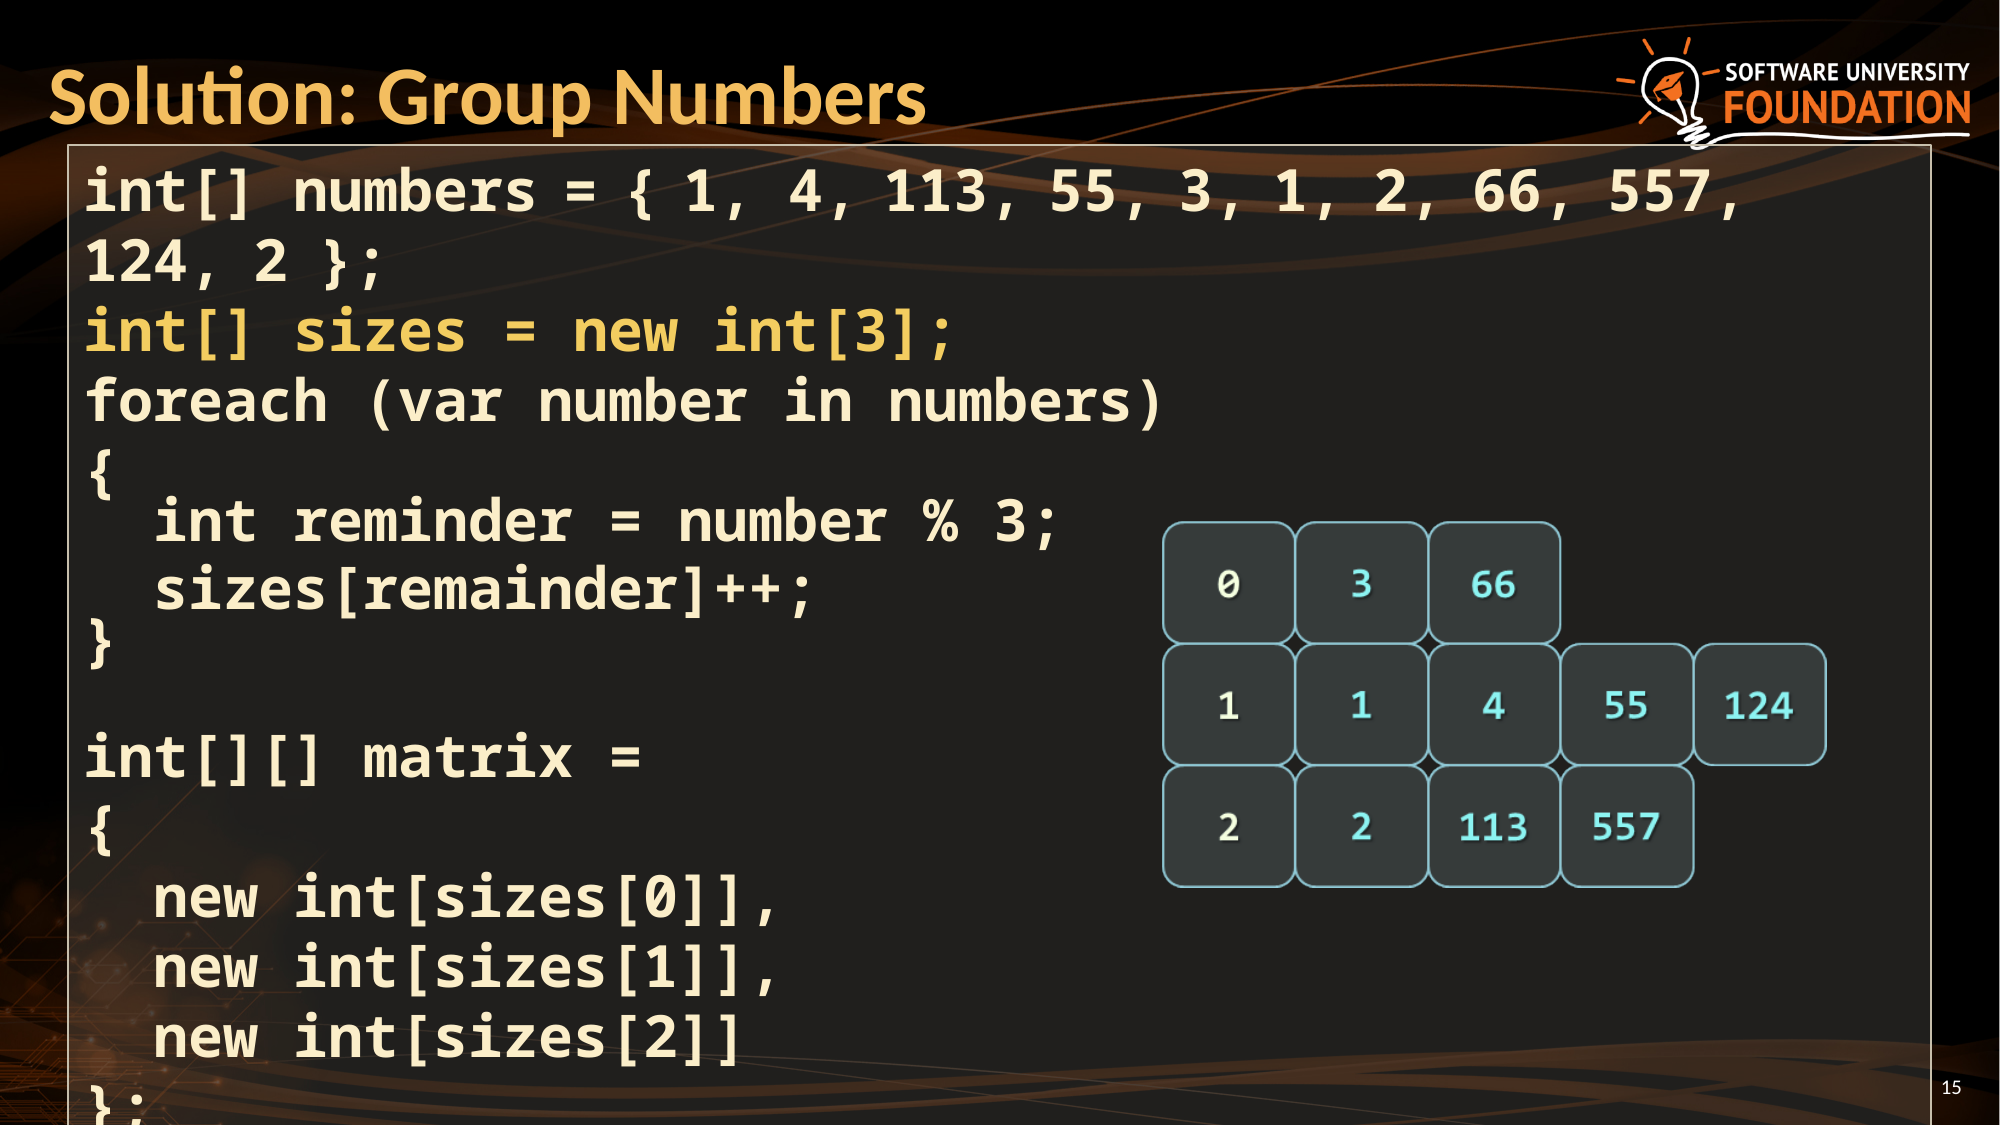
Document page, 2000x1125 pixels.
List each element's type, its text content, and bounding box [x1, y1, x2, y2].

slide_number 15 [1897, 1070, 1968, 1103]
title Solution: Group Numbers [30, 6, 1602, 189]
picture [0, 0, 2000, 1125]
text_box int[] numbers = { 1, 4, 113, 55, 3, 1, 2, 66, 557, 124, 2 }; int[] sizes = new int[3]; foreach (var number in numbers) { int reminder = number % 3; sizes[remainder]++; } int[][] matrix = { new int[sizes[0]], new int[sizes[1]], new int[sizes[2]] }; [68, 145, 1931, 1125]
picture [1162, 521, 1827, 888]
